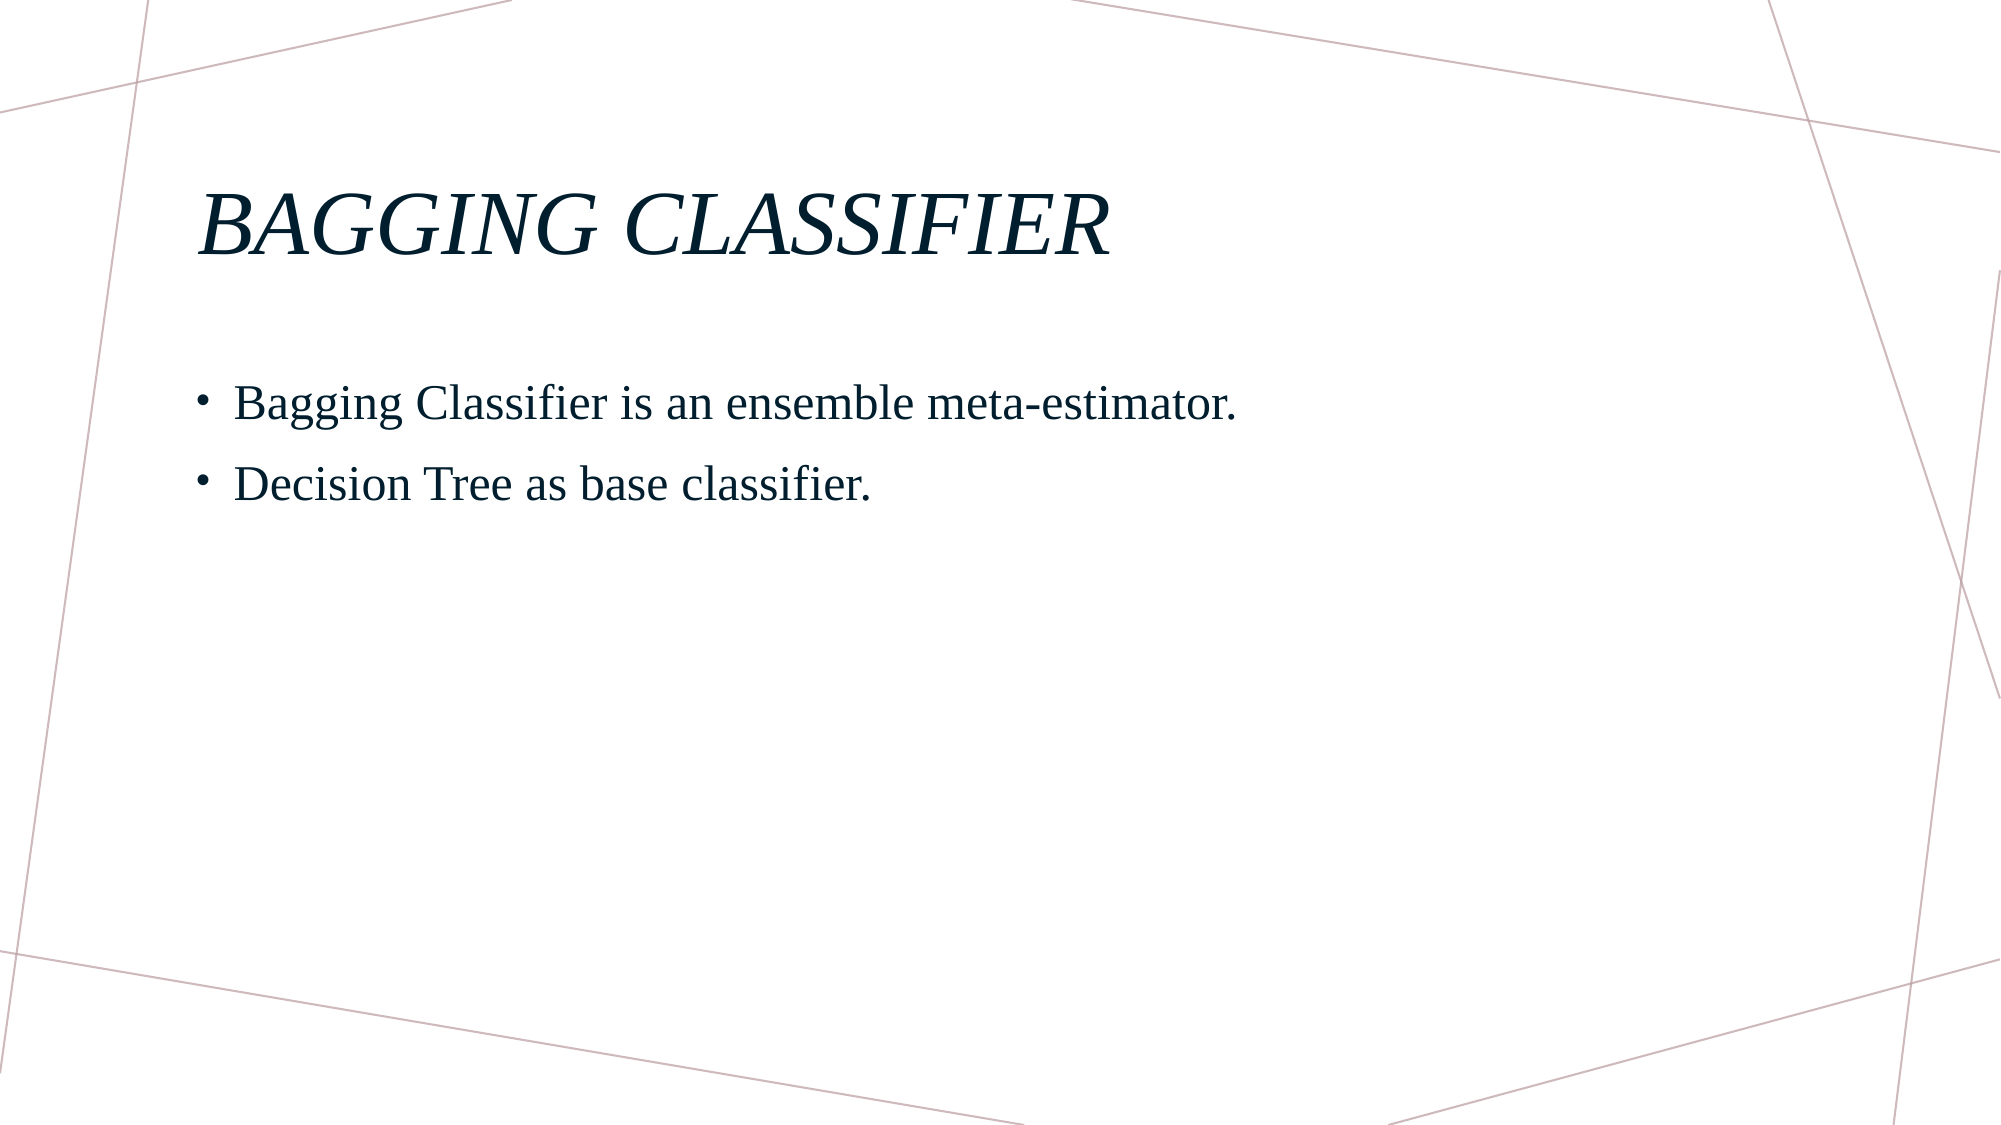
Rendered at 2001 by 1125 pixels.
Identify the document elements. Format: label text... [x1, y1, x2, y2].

list Bagging Classifier is an ensemble meta-estimator. Decision Tree as base classifier. [181, 361, 1447, 899]
title BAGGING CLASSIFIER [182, 87, 1162, 361]
